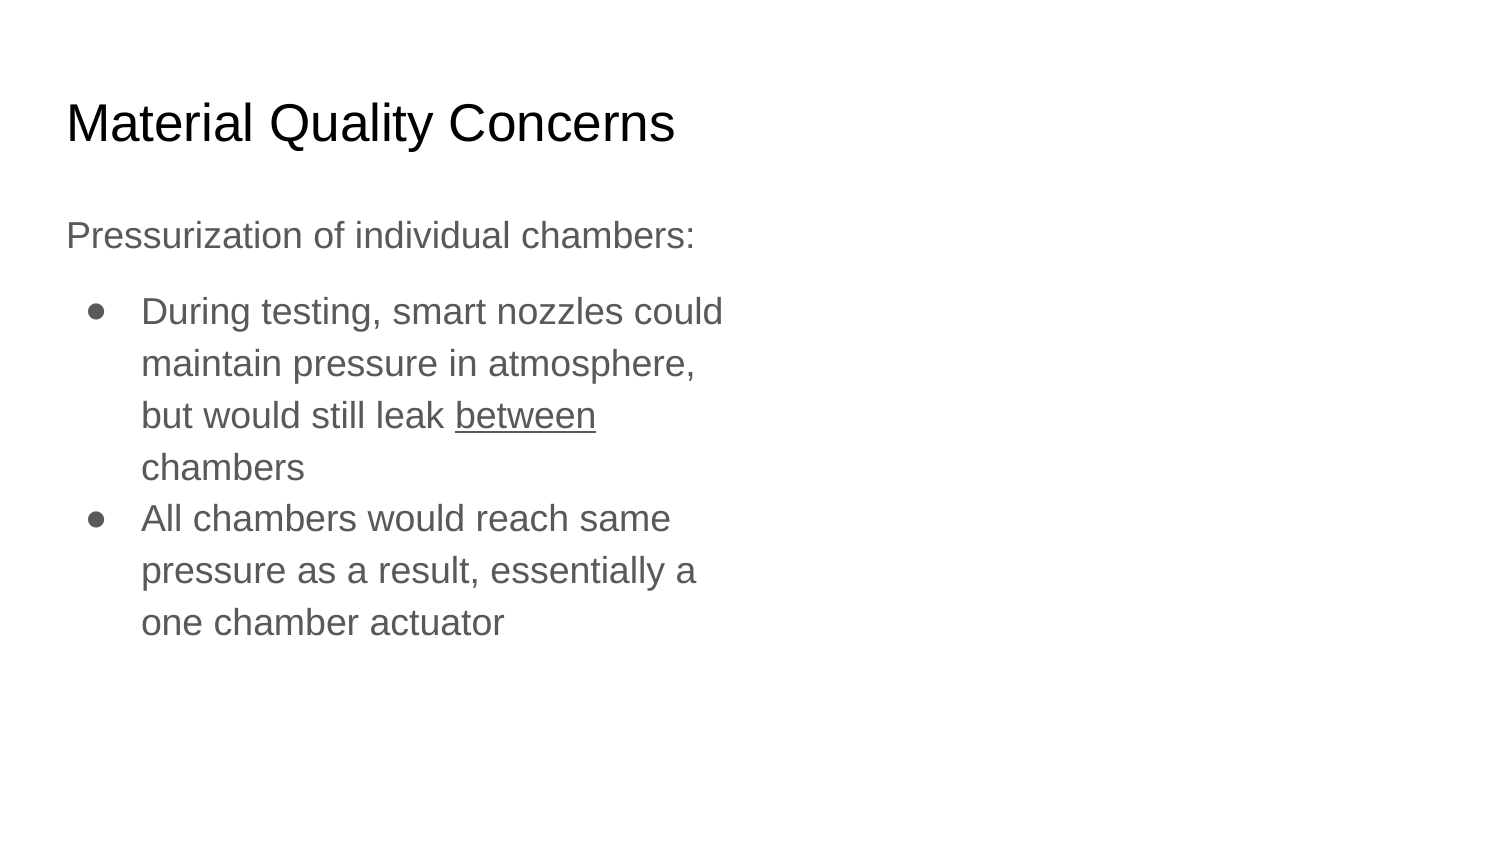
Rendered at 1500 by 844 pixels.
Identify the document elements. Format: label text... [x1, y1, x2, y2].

title Material Quality Concerns [51, 72, 1449, 167]
list Pressurization of individual chambers: During testing, smart nozzles could maintain pressure in atmosphere, but would still leak between chambers All chambers would reach same pressure as a result, essentially a one chamber actuator [51, 189, 750, 750]
